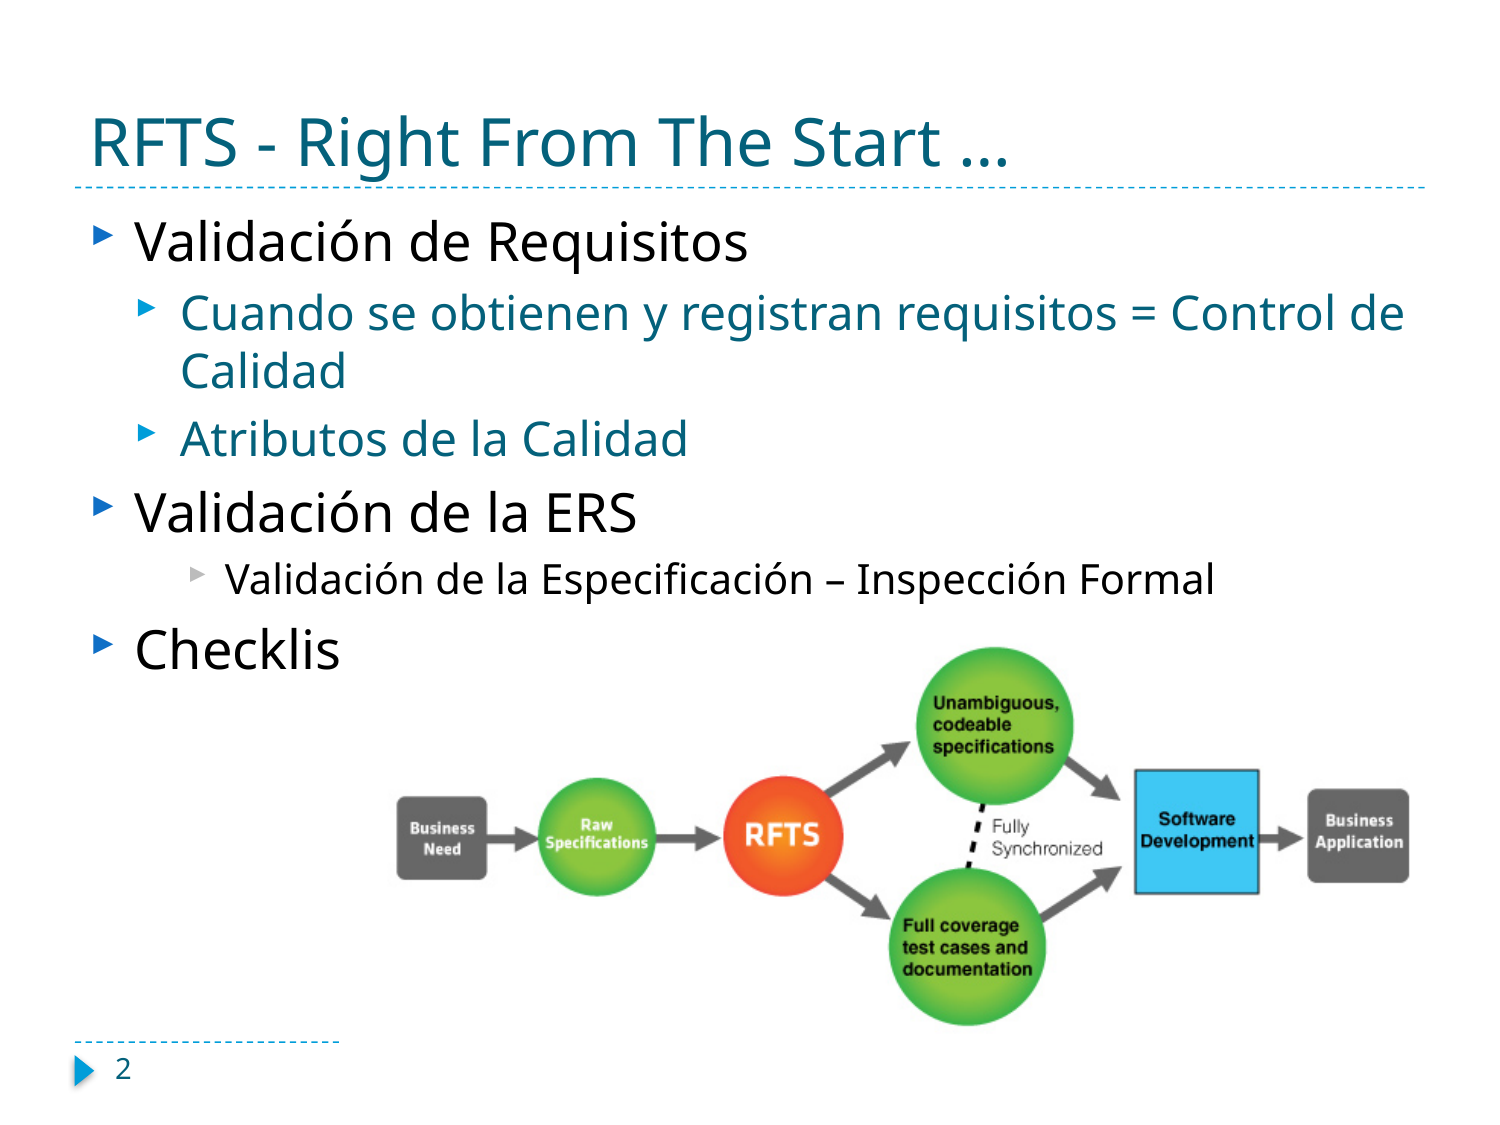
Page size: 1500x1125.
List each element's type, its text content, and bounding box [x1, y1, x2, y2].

slide_number 2 [100, 1042, 426, 1103]
list Validación de Requisitos Cuando se obtienen y registran requisitos = Control de Calidad Atributos de la Calidad Validación de la ERS Validación de la Especificación – Inspección Formal Checklist [75, 200, 1425, 1010]
title RFTS - Right From The Start … [75, 24, 1425, 188]
picture [339, 632, 1459, 1044]
